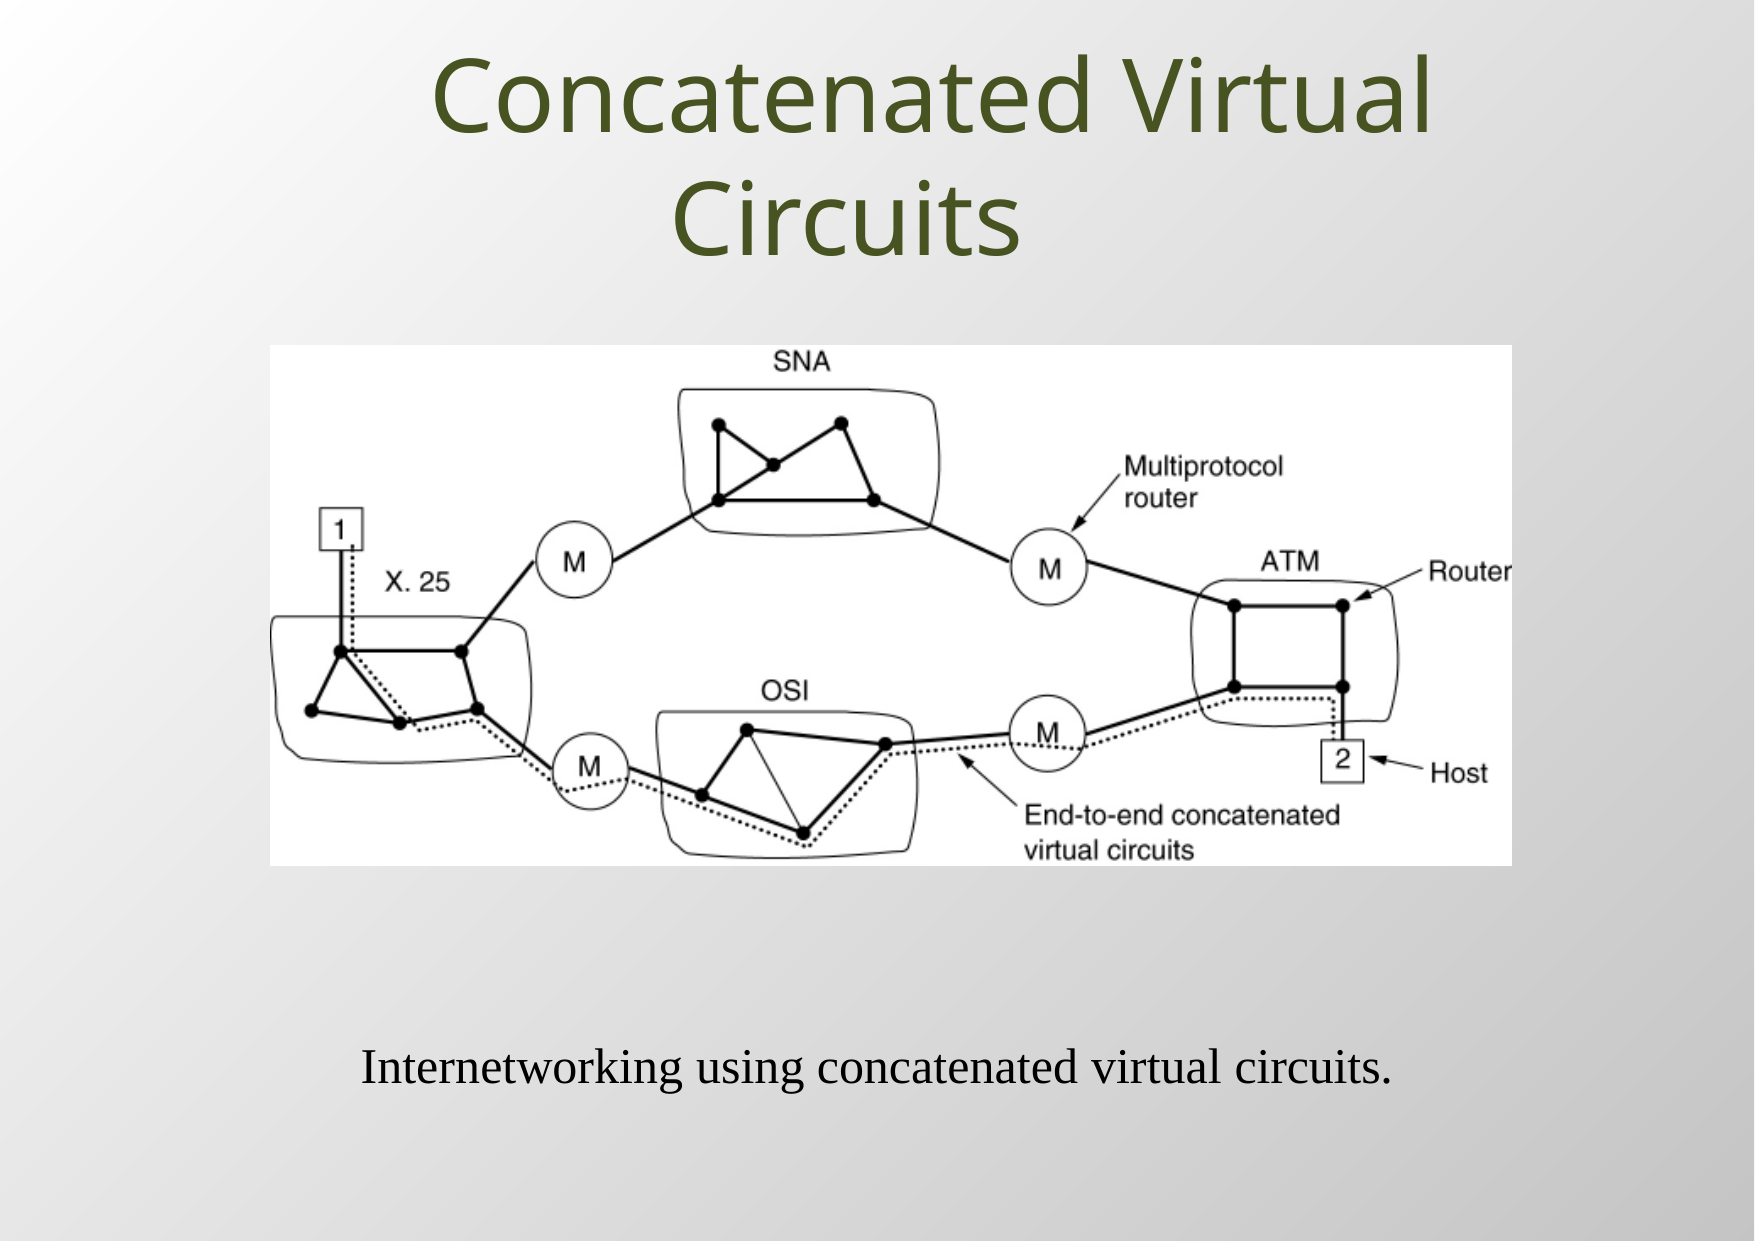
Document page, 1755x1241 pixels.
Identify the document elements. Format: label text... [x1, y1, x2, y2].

text_box Internetworking using concatenated virtual circuits. [358, 1031, 1394, 1094]
picture [270, 344, 1512, 866]
title Concatenated Virtual Circuits [139, 28, 1553, 276]
